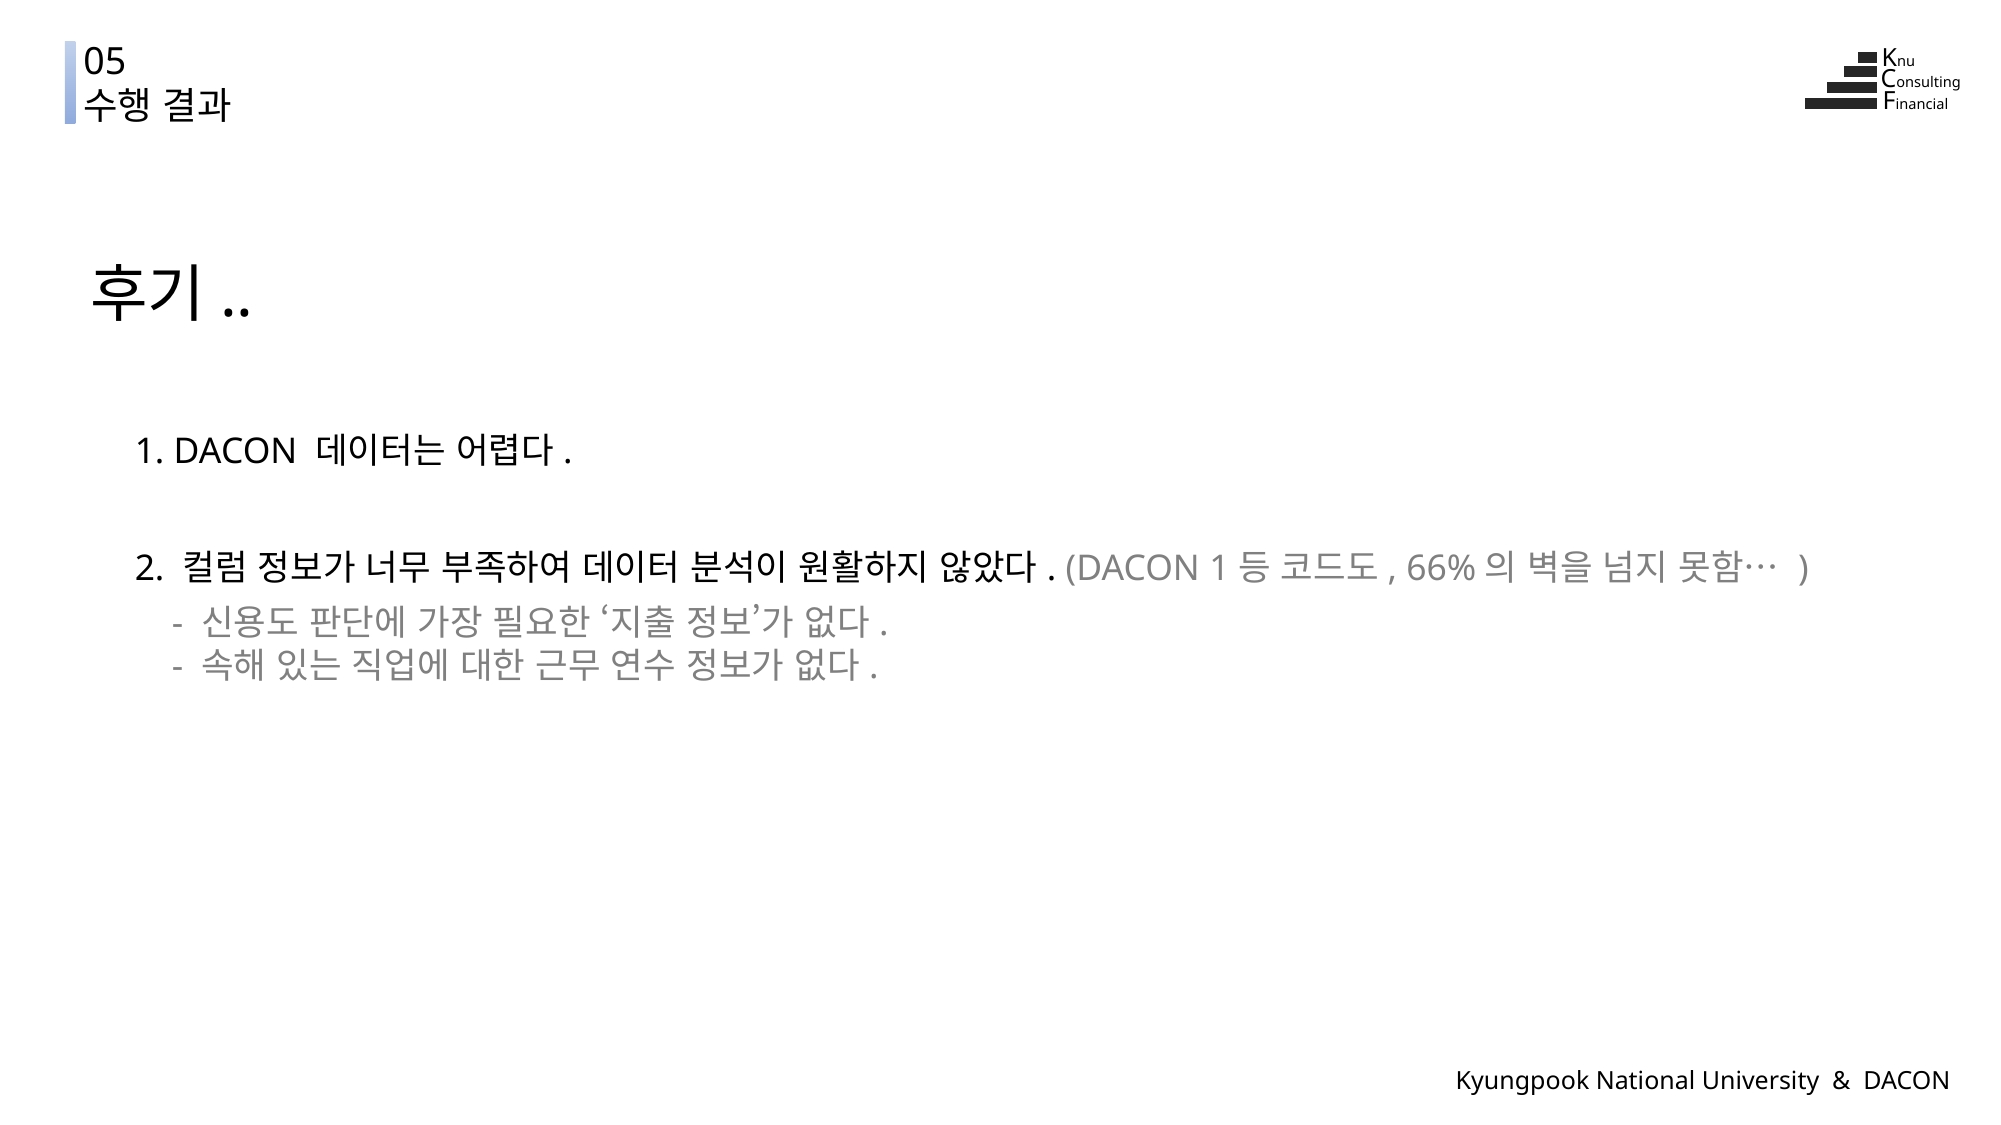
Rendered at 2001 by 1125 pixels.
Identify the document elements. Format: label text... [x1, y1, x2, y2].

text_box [1805, 34, 2000, 123]
text_box 2. 컬럼 정보가 너무 부족하여 데이터 분석이 원활하지 않았다. (DACON 1등 코드도, 66%의 벽을 넘지 못함… ) - 신용도 판단에 가장 필요한 ‘지출 정보’가 없다. - 속해 있는 직업에 대한 근무 연수 정보가 없다. [120, 538, 1876, 693]
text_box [64, 29, 391, 136]
text_box Kyungpook National University & DACON [1440, 1057, 2000, 1103]
text_box 후기.. [75, 246, 1167, 337]
text_box 1. DACON 데이터는 어렵다. [120, 421, 1212, 479]
